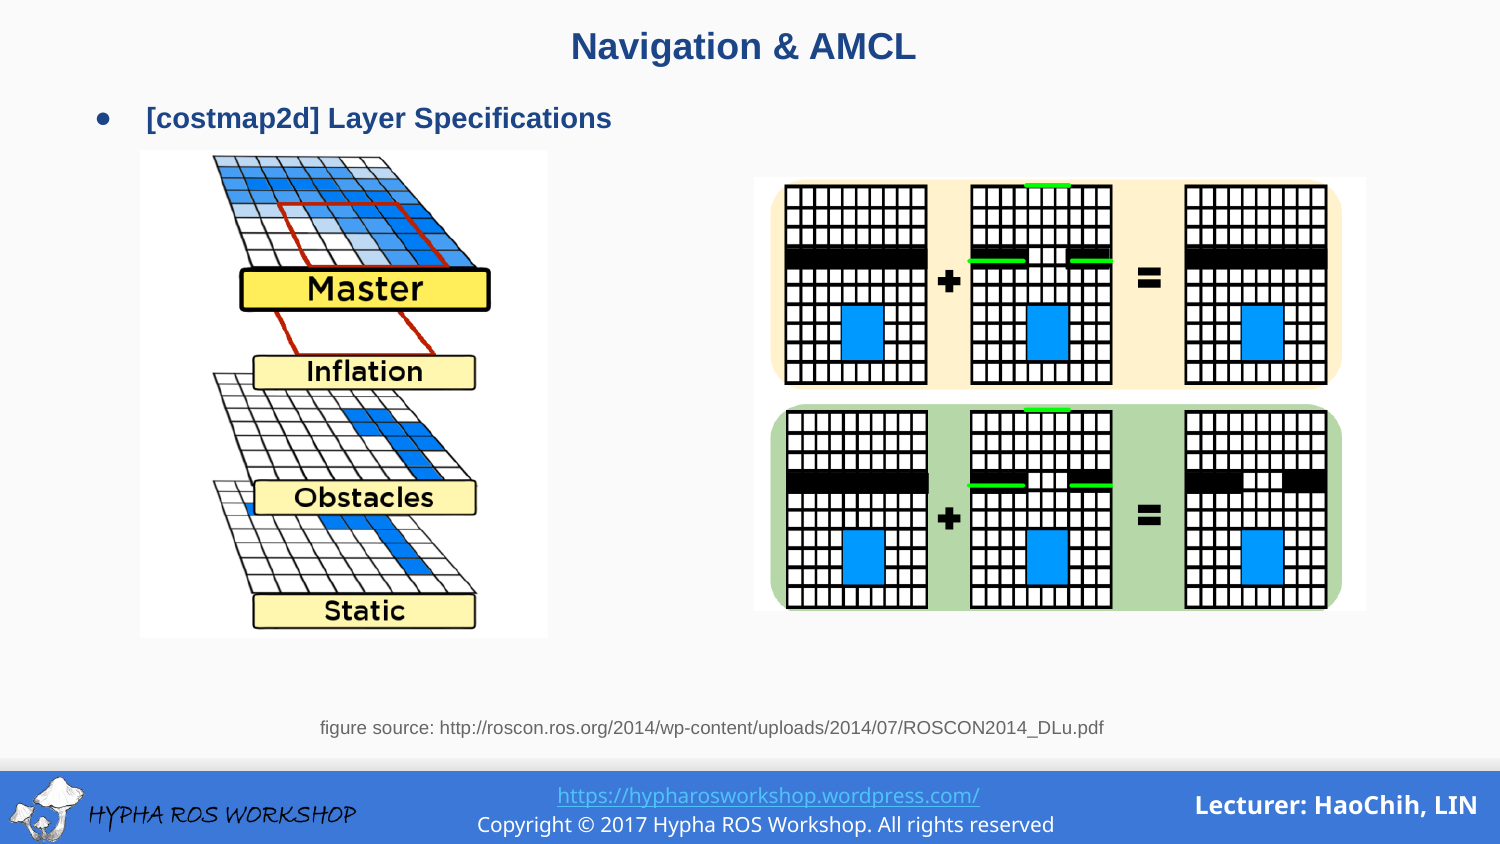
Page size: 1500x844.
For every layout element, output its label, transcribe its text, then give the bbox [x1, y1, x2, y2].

text_box figure source: http://roscon.ros.org/2014/wp-content/uploads/2014/07/ROSCON2014_DLu.pdf [286, 709, 1137, 745]
picture [139, 149, 548, 639]
picture [753, 177, 1367, 611]
text_box https://hypharosworkshop.wordpress.com/ Copyright © 2017 Hypha ROS Workshop. All rights reserved [412, 768, 1125, 825]
text_box [costmap2d] Layer Specifications [56, 79, 1432, 756]
picture [0, 767, 368, 844]
list Lecturer: HaoChih, LIN [650, 768, 1500, 842]
text_box Navigation & AMCL [56, 0, 1432, 67]
